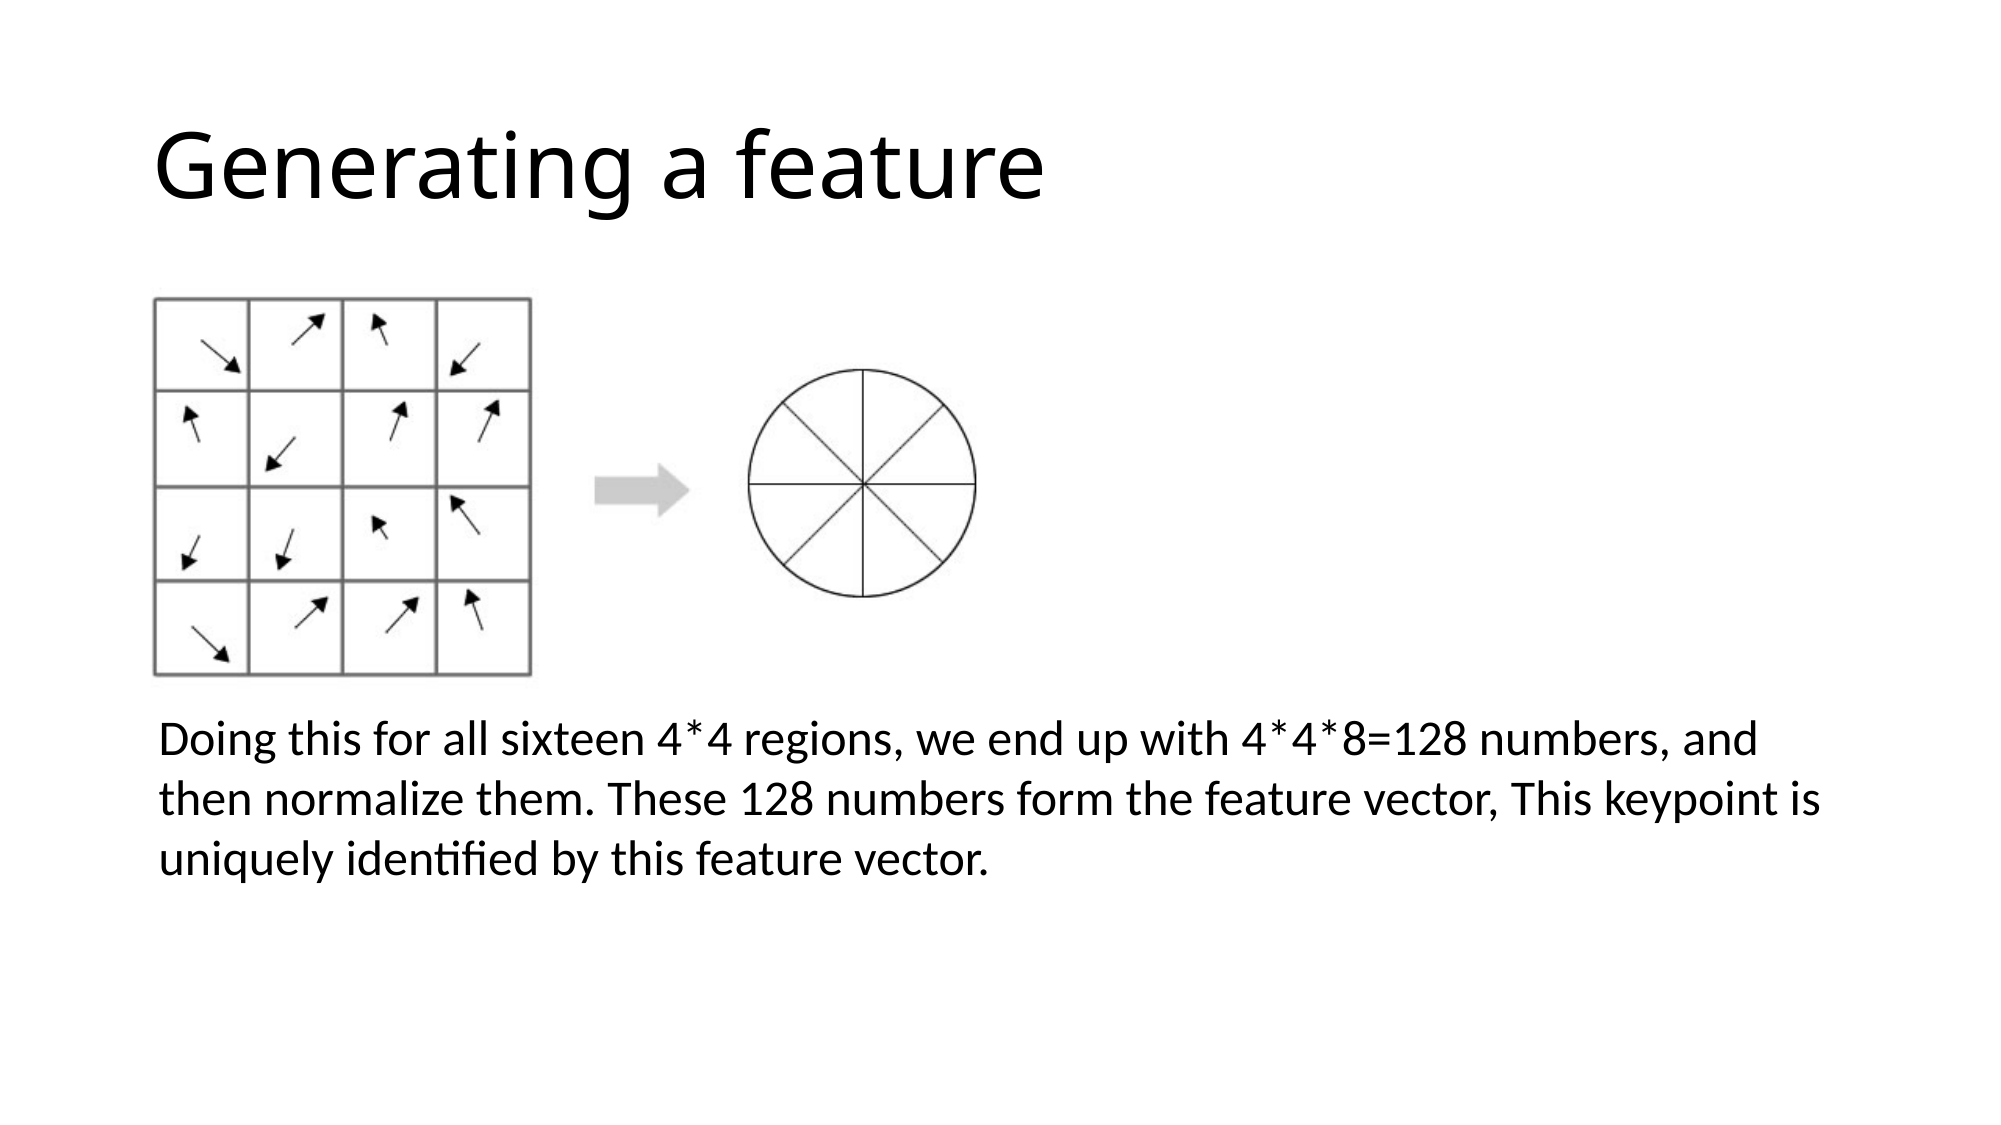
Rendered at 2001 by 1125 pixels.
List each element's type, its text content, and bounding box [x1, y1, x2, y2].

text_box Doing this for all sixteen 4*4 regions, we end up with 4*4*8=128 numbers, and then normalize them. These 128 numbers form the feature vector, This keypoint is uniquely identified by this feature vector. [143, 697, 1857, 893]
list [143, 277, 1000, 698]
title Generating a feature [137, 59, 1863, 278]
